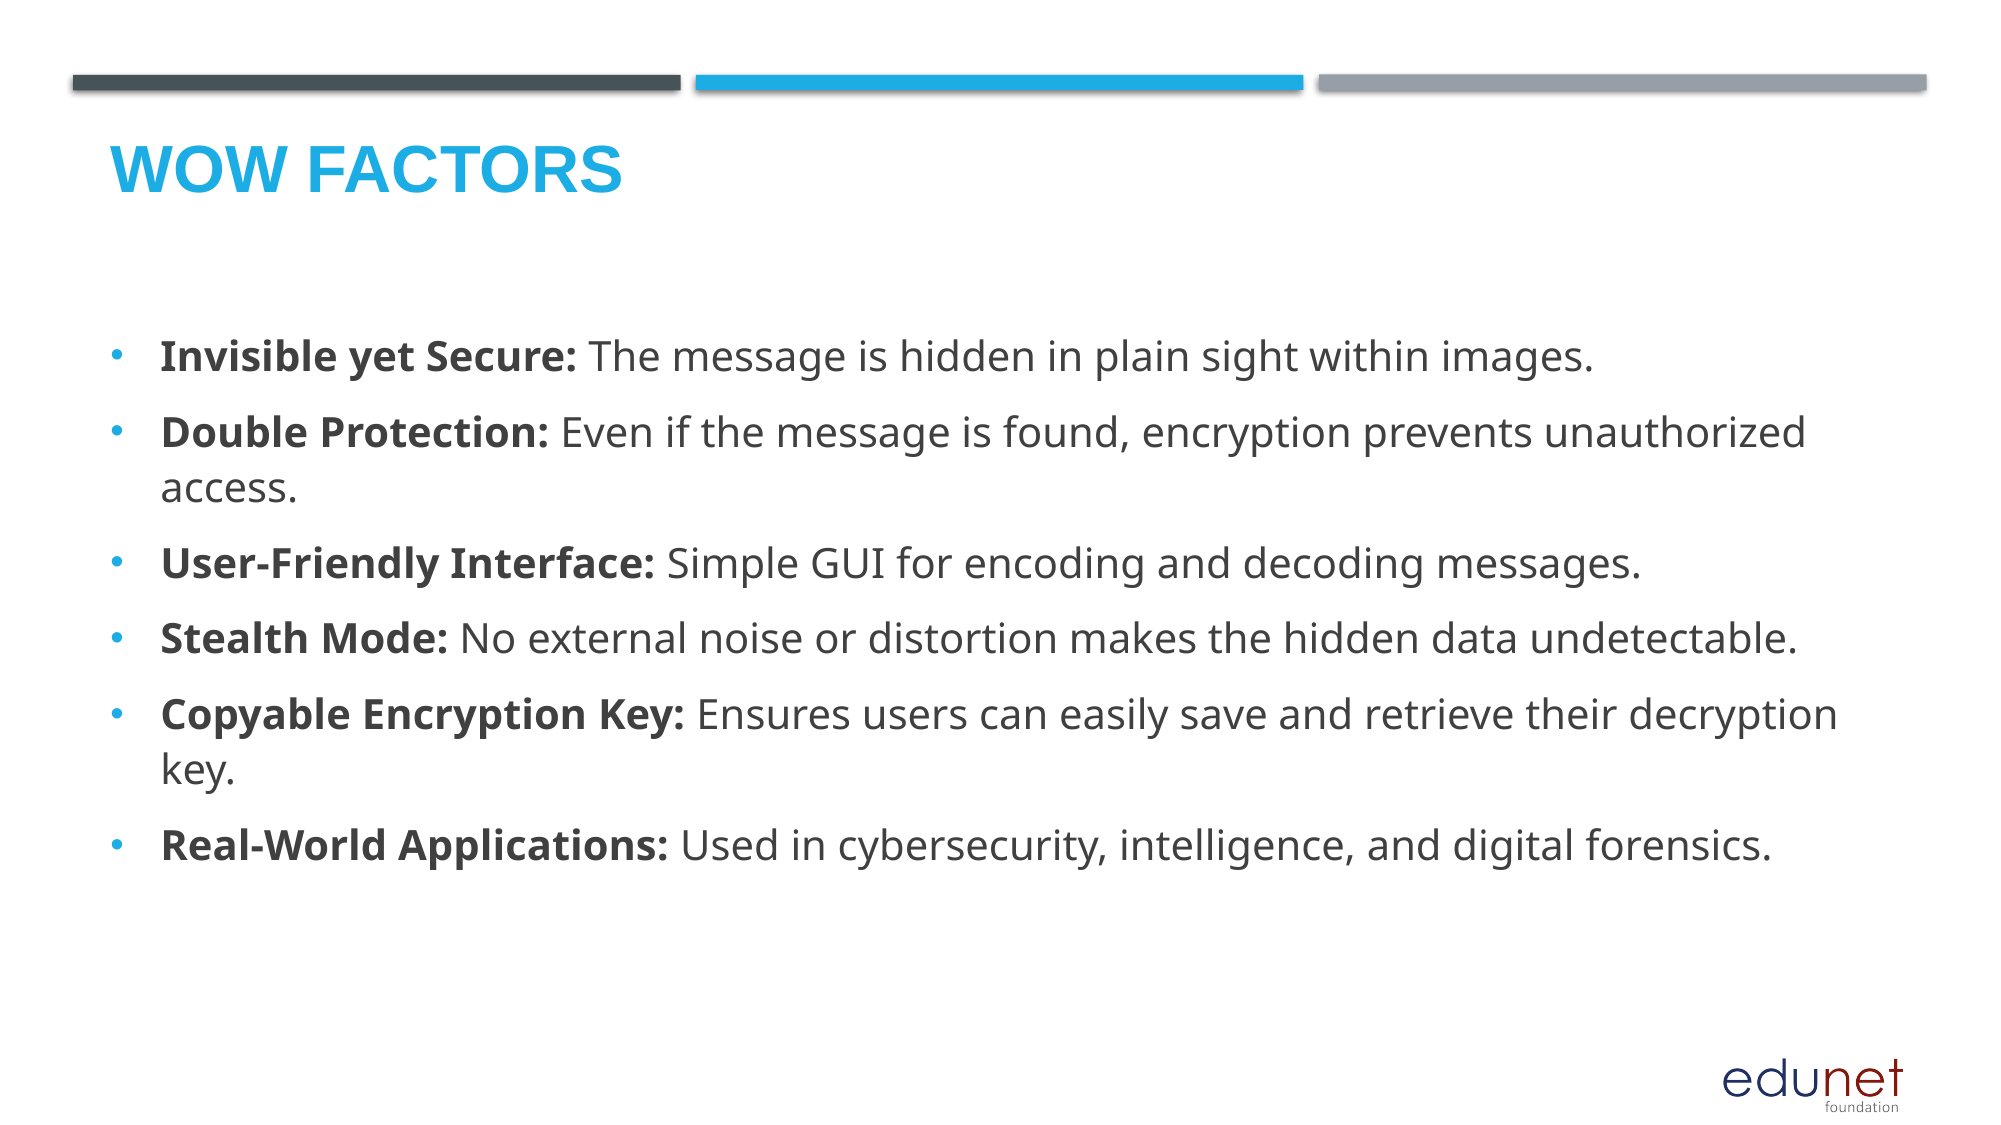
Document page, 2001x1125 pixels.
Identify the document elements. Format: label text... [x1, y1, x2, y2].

title Wow factors [95, 126, 1905, 213]
list Invisible yet Secure: The message is hidden in plain sight within images. Double Protection: Even if the message is found, encryption prevents unauthorized access. User-Friendly Interface: Simple GUI for encoding and decoding messages. Stealth Mode: No external noise or distortion makes the hidden data undetectable. Copyable Encryption Key: Ensures users can easily save and retrieve their decryption key. Real-World Applications: Used in cybersecurity, intelligence, and digital forensics. [95, 213, 1905, 981]
picture [1719, 1056, 1905, 1116]
